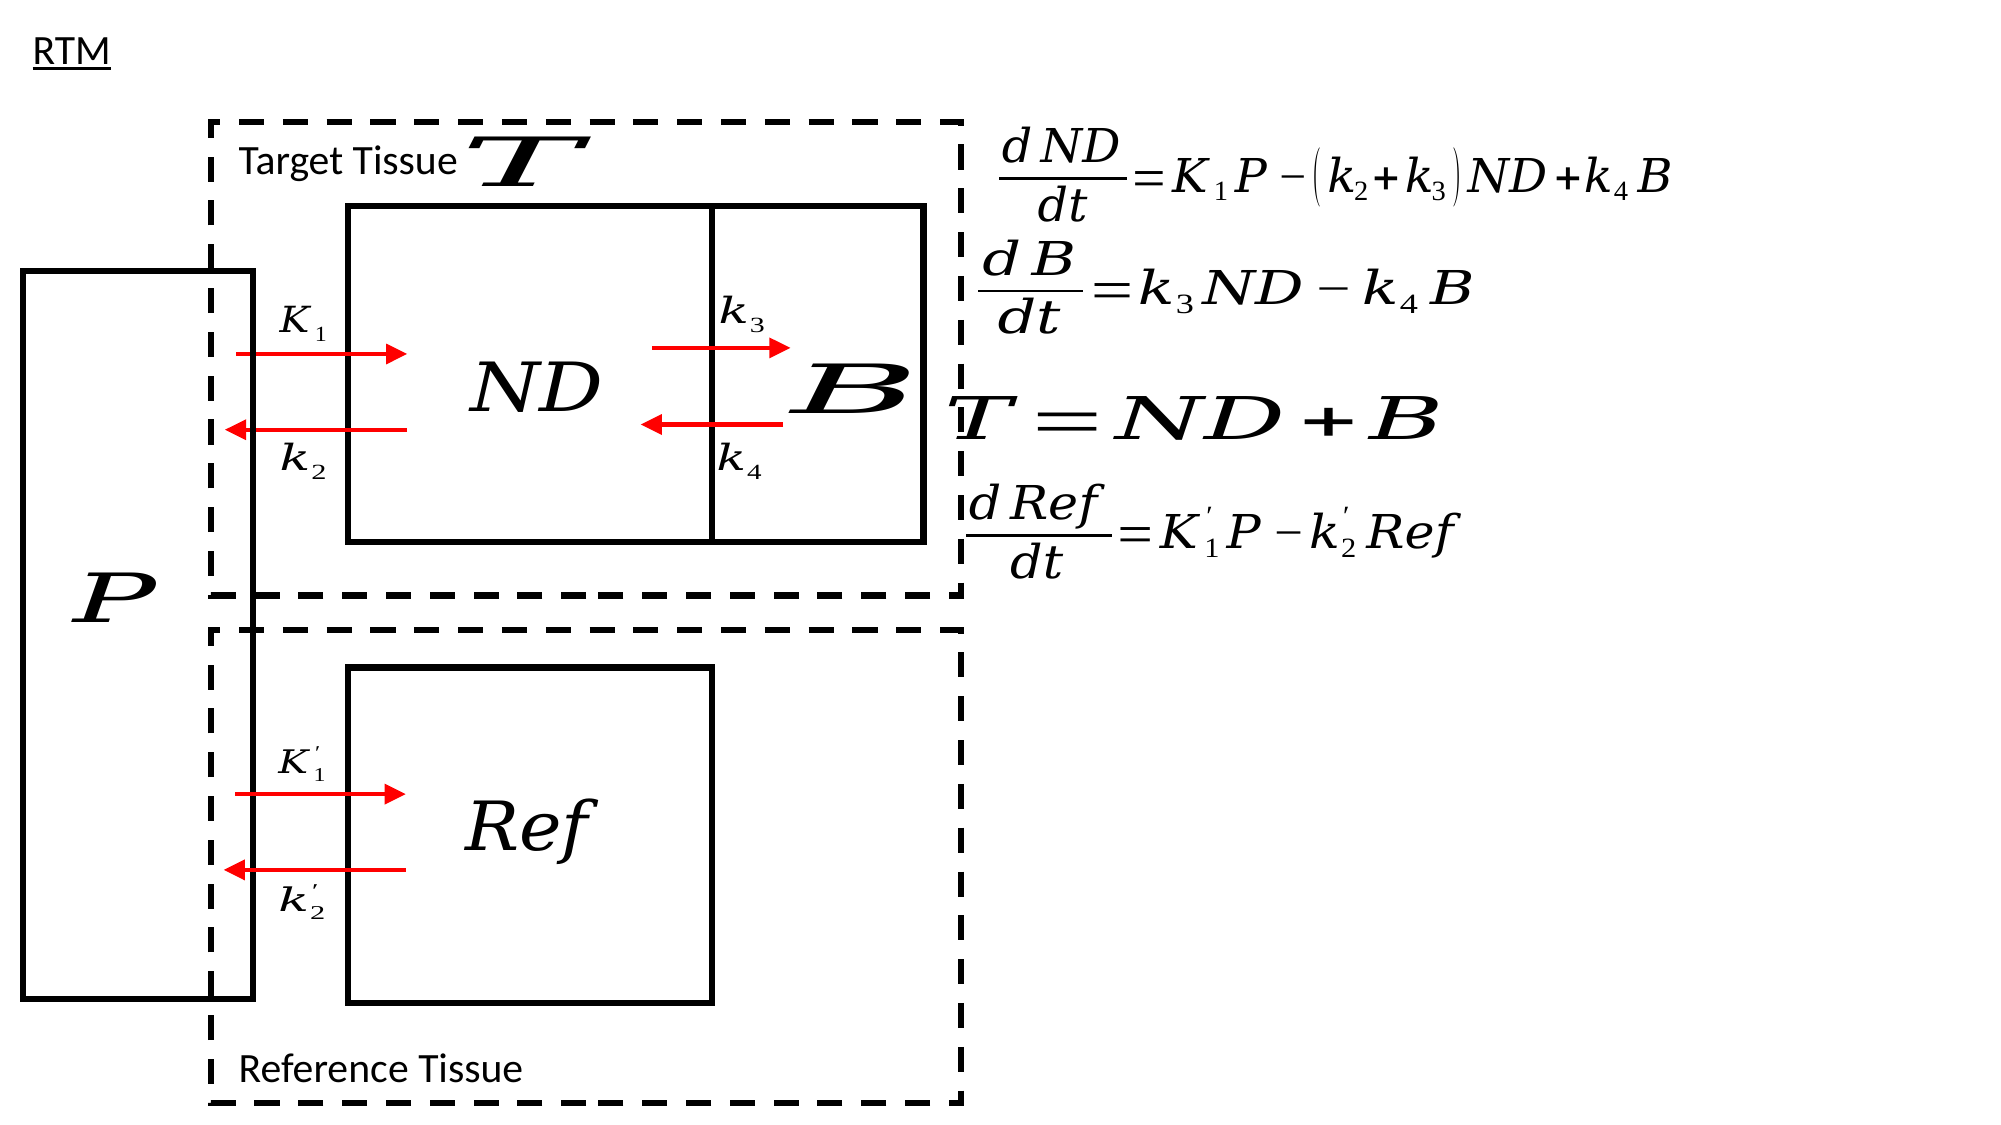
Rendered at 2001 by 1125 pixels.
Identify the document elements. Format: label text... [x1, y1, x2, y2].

text_box Reference Tissue [223, 1033, 578, 1098]
text_box RTM [0, 15, 169, 80]
text_box [347, 667, 713, 1004]
text_box [210, 121, 962, 596]
text_box [22, 270, 254, 1000]
text_box Target Tissue [223, 125, 496, 191]
text_box [210, 629, 962, 1104]
